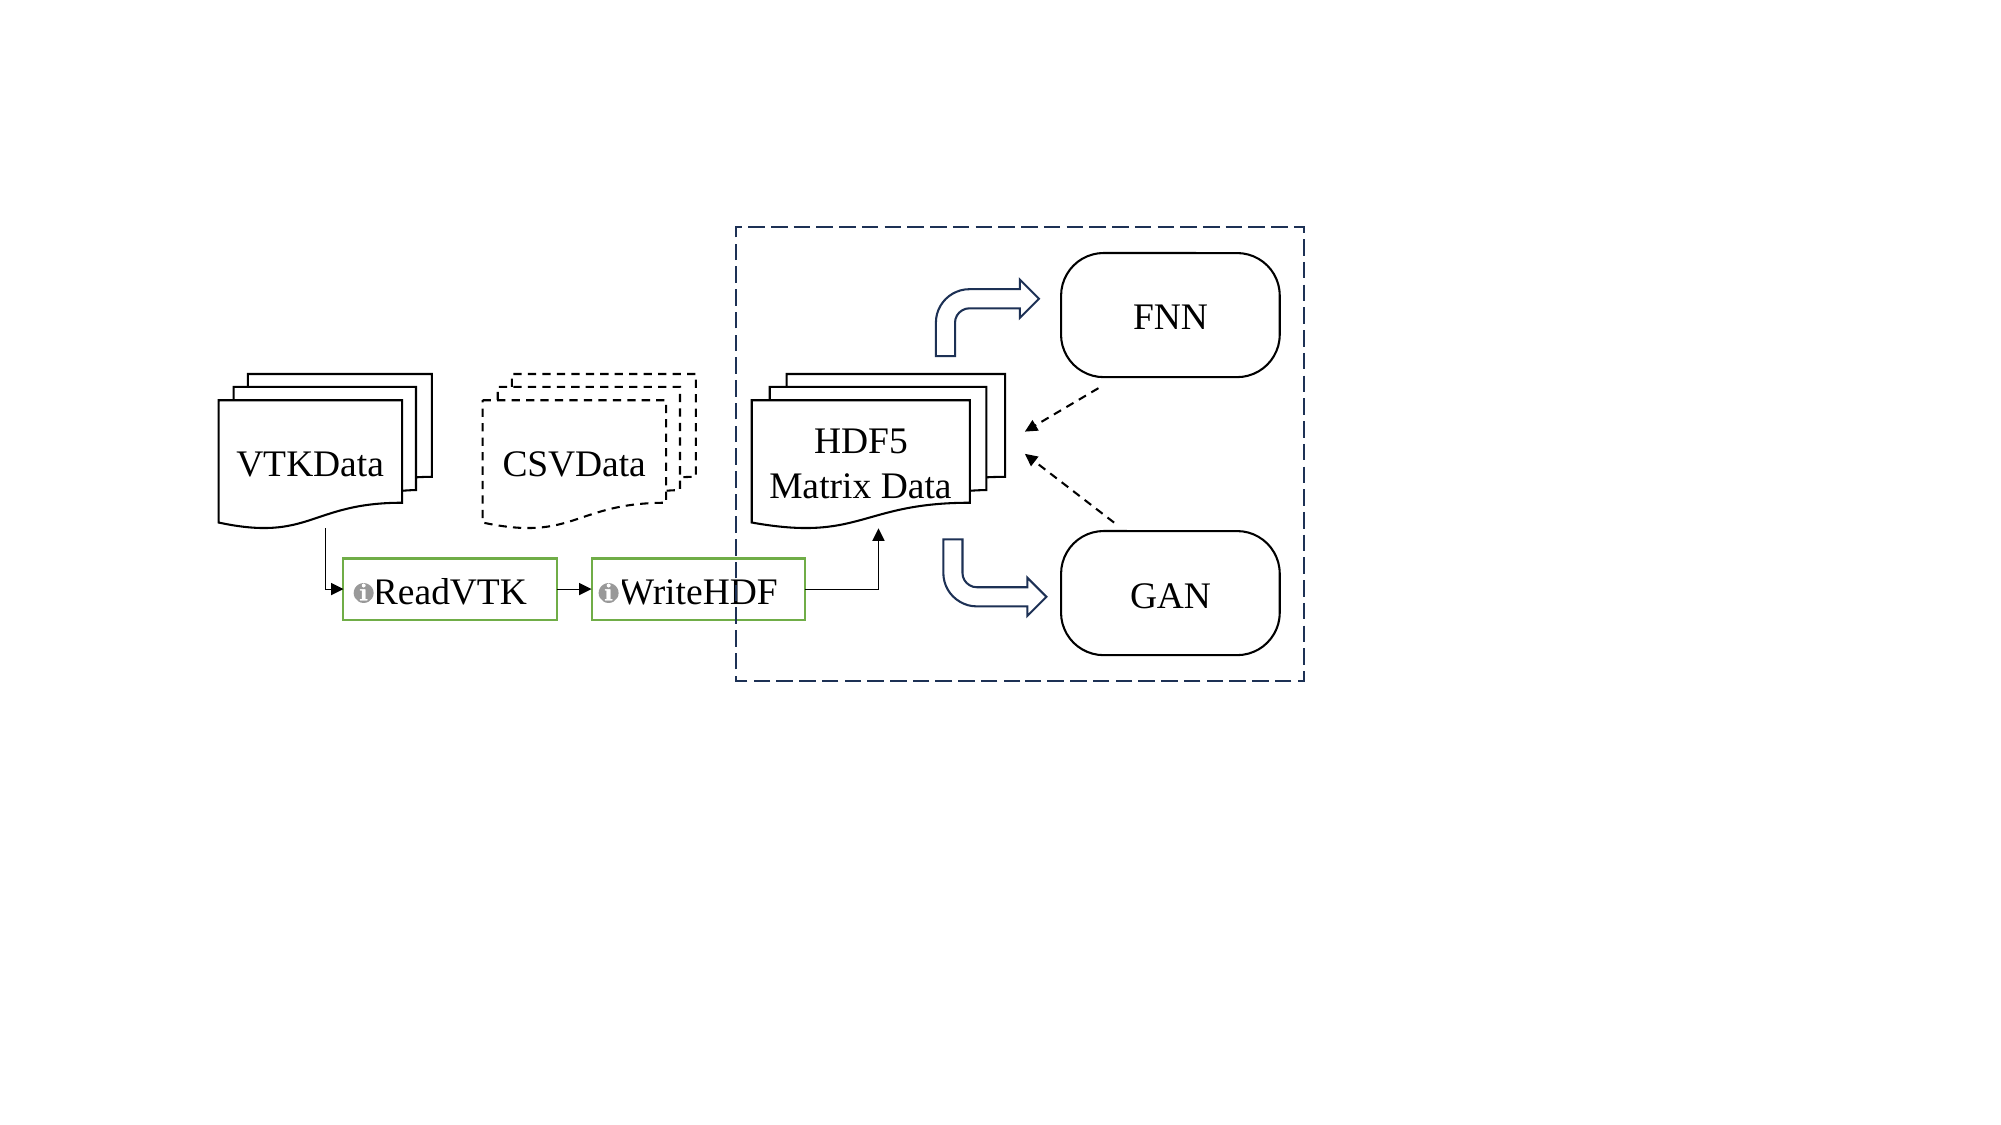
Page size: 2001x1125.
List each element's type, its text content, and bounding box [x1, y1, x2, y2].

text_box [735, 226, 1305, 682]
text_box CSVData [481, 372, 697, 530]
text_box ReadVTK [342, 557, 558, 621]
text_box [349, 577, 378, 609]
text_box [1024, 388, 1099, 432]
text_box VTKData [217, 372, 433, 530]
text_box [804, 522, 861, 590]
text_box [594, 577, 623, 609]
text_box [293, 539, 361, 573]
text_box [1024, 453, 1115, 523]
text_box WriteHDF [591, 557, 736, 621]
